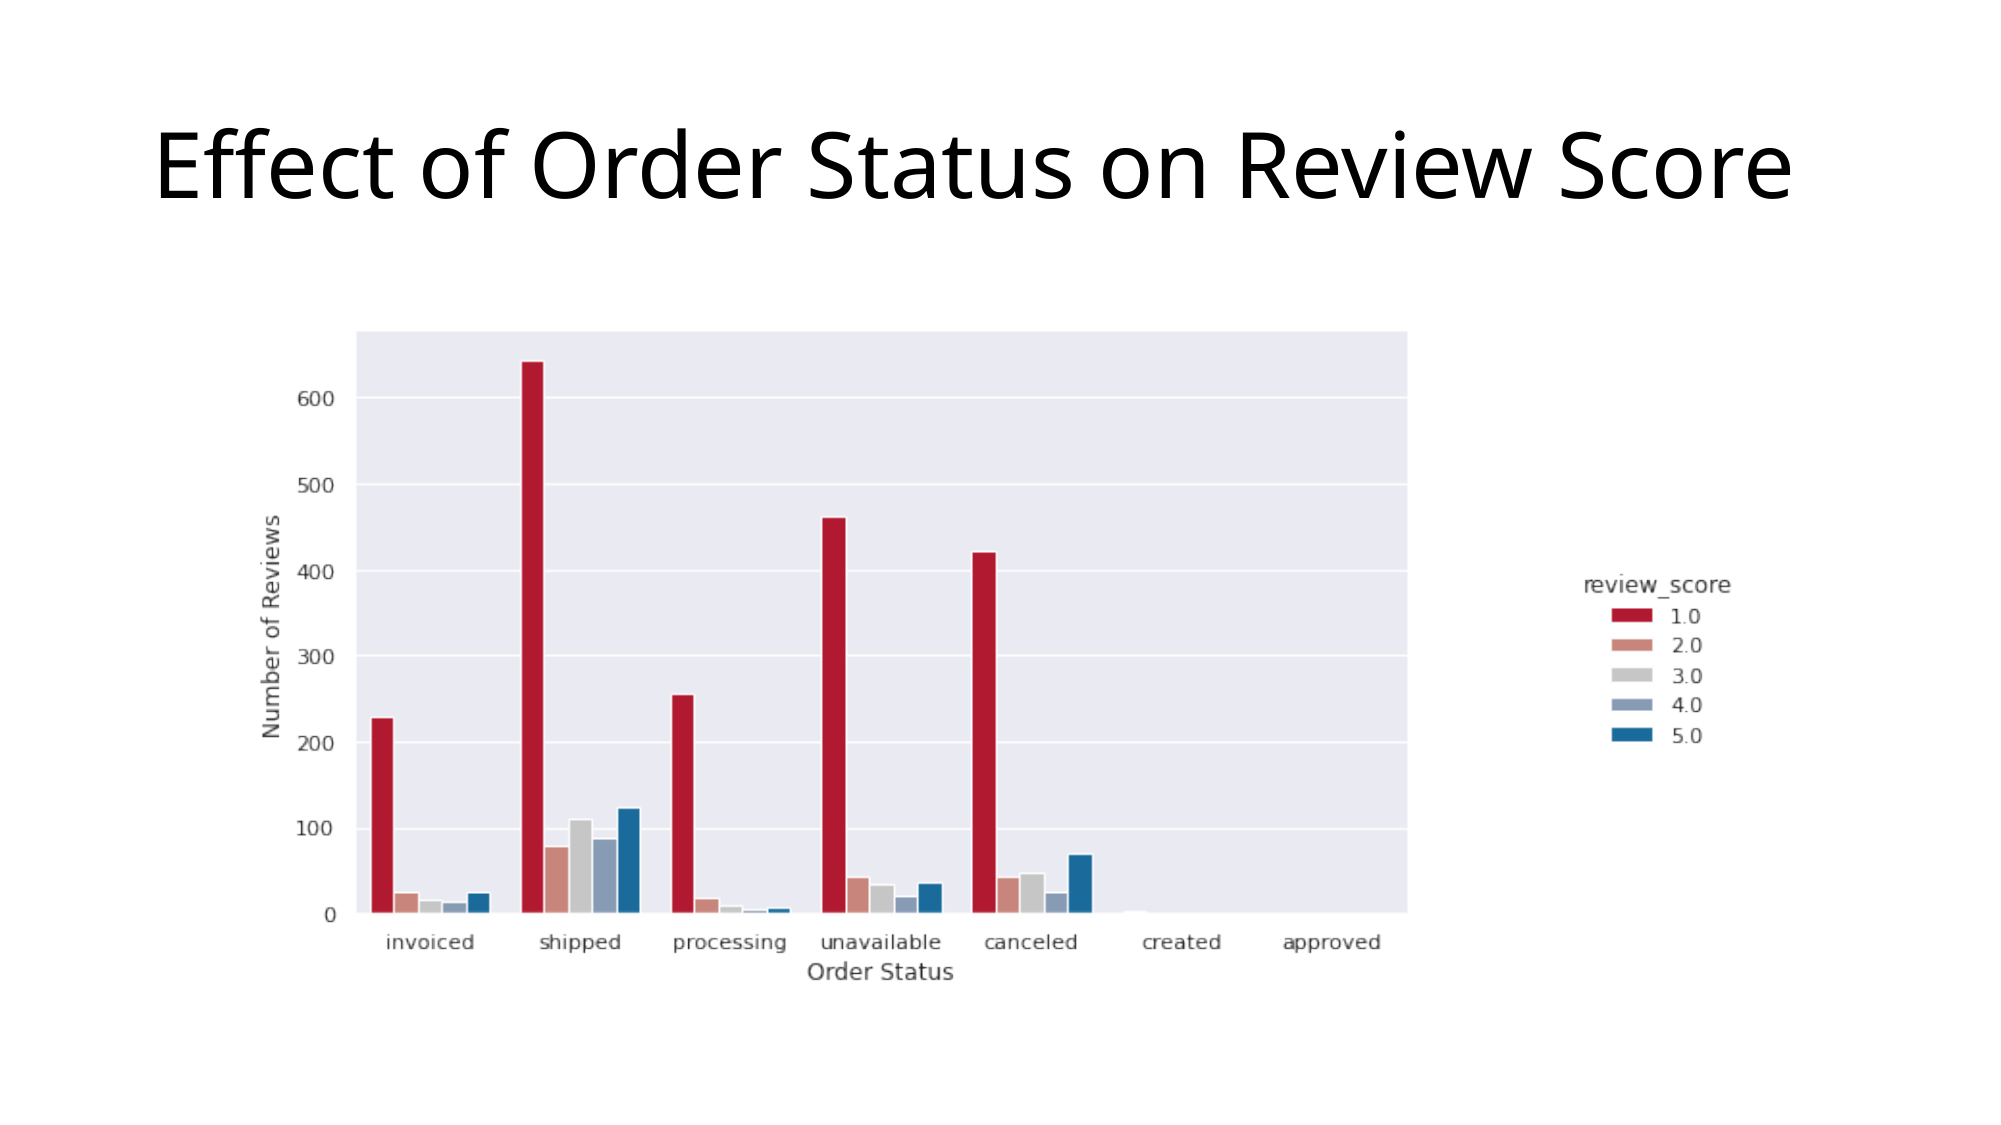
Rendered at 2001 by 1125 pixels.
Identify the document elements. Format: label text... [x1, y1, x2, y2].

title Effect of Order Status on Review Score [137, 59, 1863, 278]
picture [249, 320, 1751, 998]
